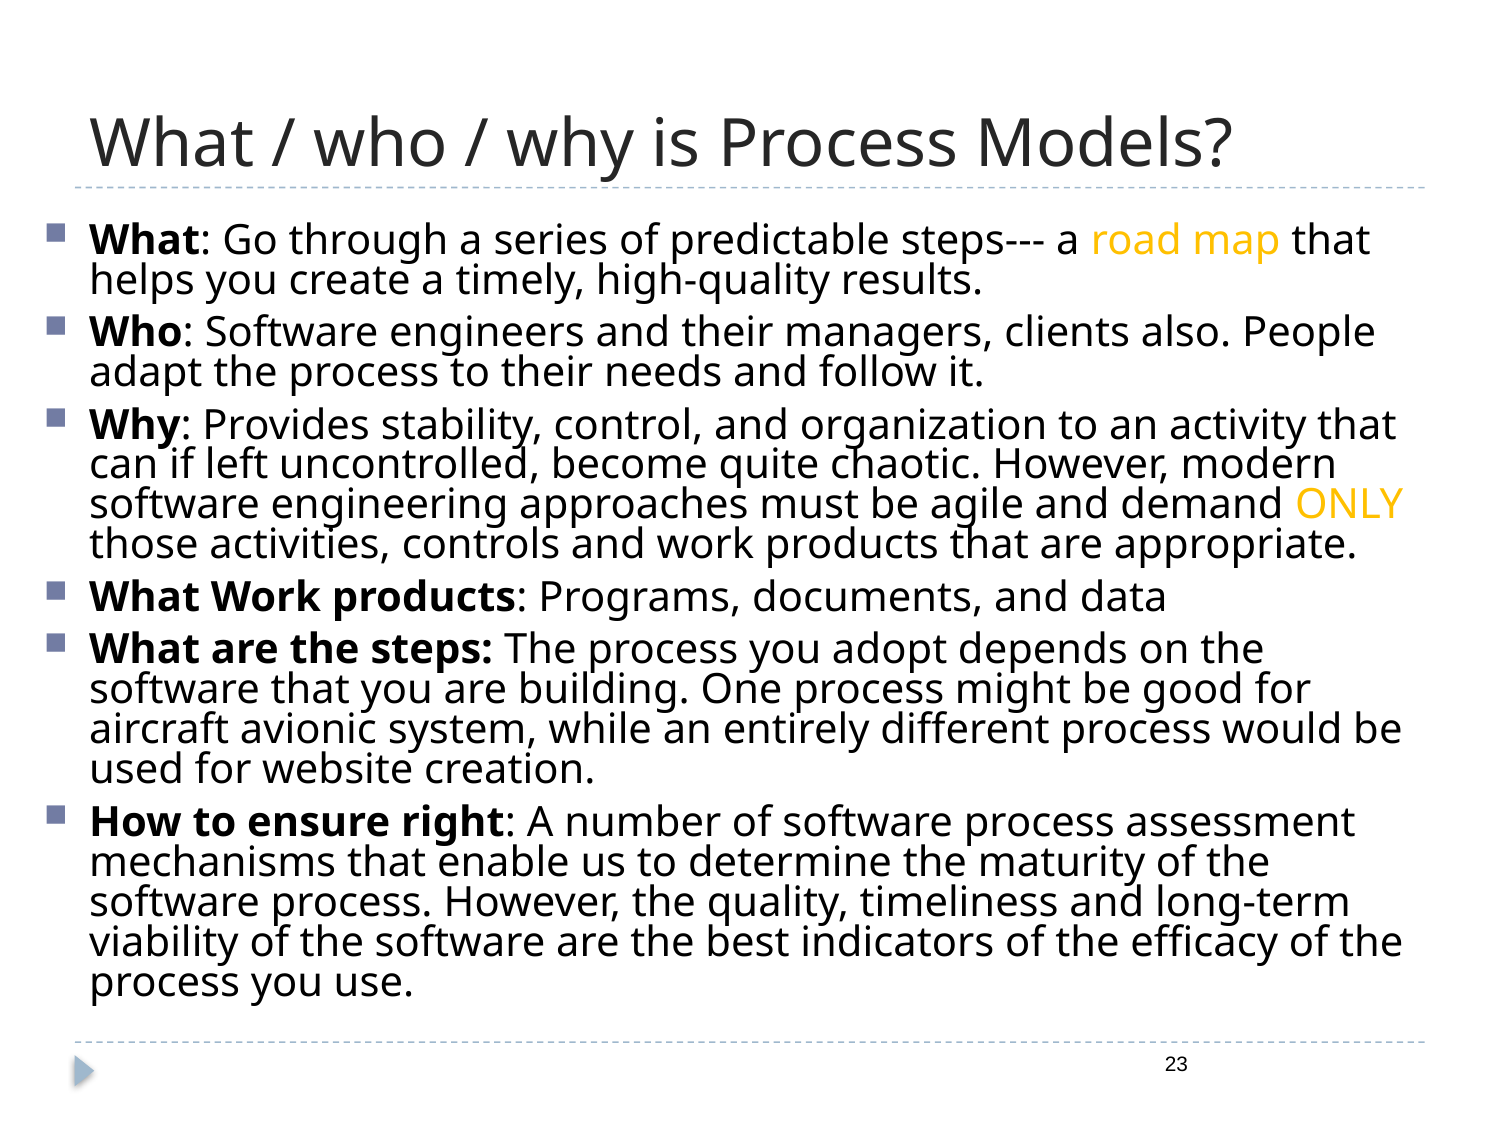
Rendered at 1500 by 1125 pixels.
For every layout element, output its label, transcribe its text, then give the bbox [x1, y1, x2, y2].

list What: Go through a series of predictable steps--- a road map that helps you create a timely, high-quality results. Who: Software engineers and their managers, clients also. People adapt the process to their needs and follow it. Why: Provides stability, control, and organization to an activity that can if left uncontrolled, become quite chaotic. However, modern software engineering approaches must be agile and demand ONLY those activities, controls and work products that are appropriate. What Work products: Programs, documents, and data What are the steps: The process you adopt depends on the software that you are building. One process might be good for aircraft avionic system, while an entirely different process would be used for website creation. How to ensure right: A number of software process assessment mechanisms that enable us to determine the maturity of the software process. However, the quality, timeliness and long-term viability of the software are the best indicators of the efficacy of the process you use. [29, 214, 1430, 953]
slide_number 23 [1149, 1042, 1500, 1103]
title What / who / why is Process Models? [75, 24, 1425, 188]
